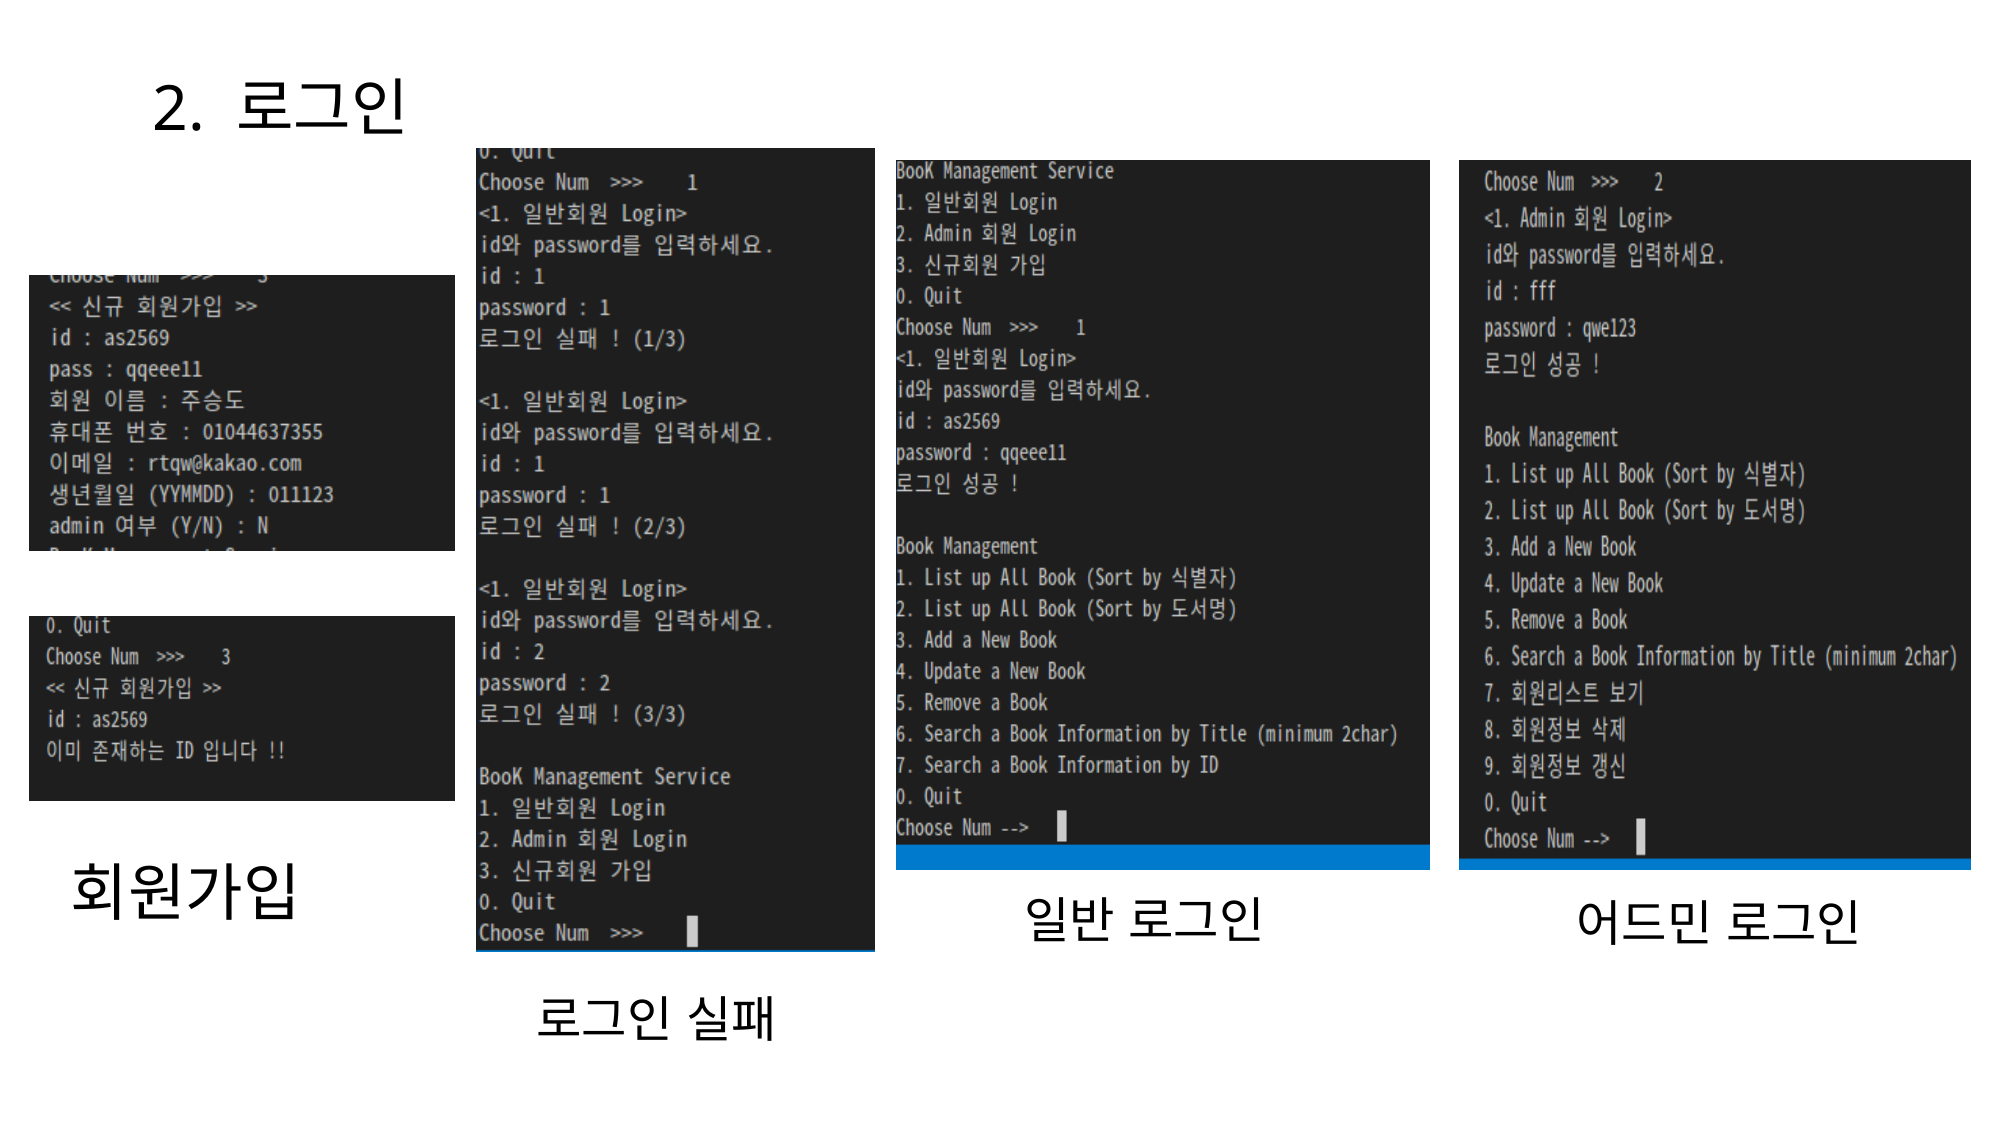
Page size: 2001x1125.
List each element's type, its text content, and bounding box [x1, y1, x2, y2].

text_box 일반 로그인 [1009, 872, 1317, 973]
text_box 어드민 로그인 [1561, 875, 1924, 976]
text_box 회원가입 [55, 845, 428, 946]
title 2. 로그인 [137, 59, 1863, 161]
text_box 로그인 실패 [521, 971, 829, 1072]
picture [896, 160, 1430, 870]
picture [29, 616, 455, 801]
picture [1459, 160, 1971, 870]
picture [29, 275, 455, 551]
picture [476, 148, 875, 952]
